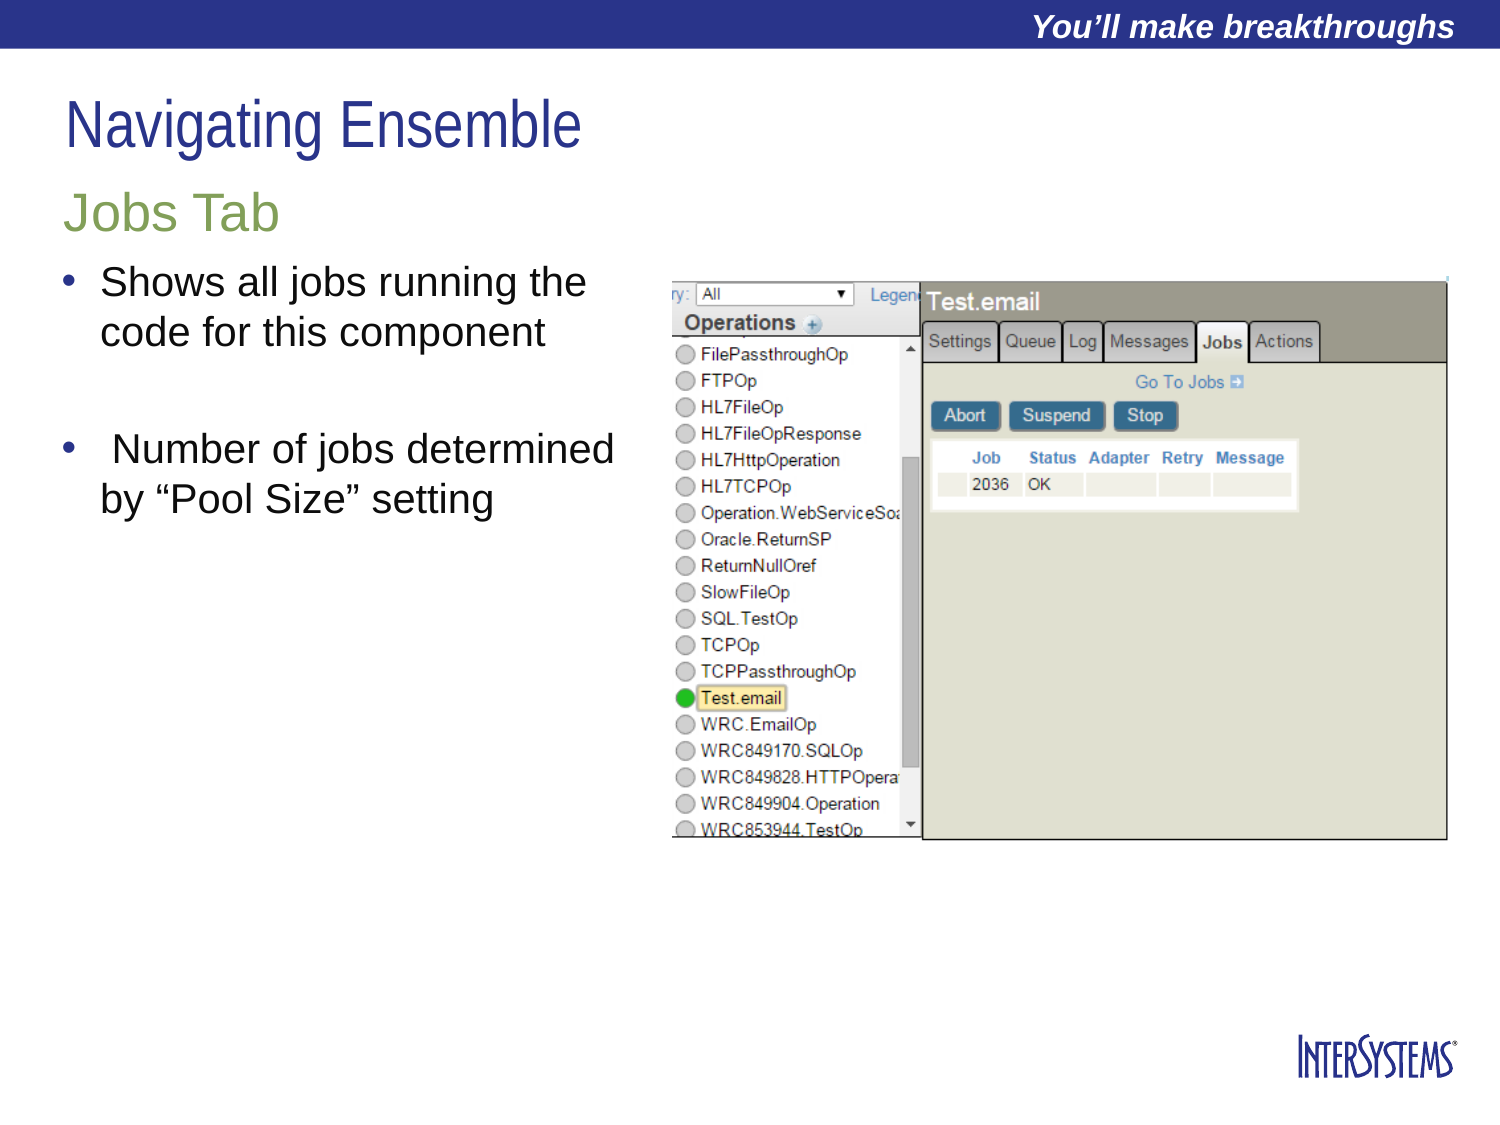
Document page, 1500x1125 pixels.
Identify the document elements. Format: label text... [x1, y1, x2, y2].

title Navigating Ensemble [50, 58, 1444, 169]
list Shows all jobs running the code for this component Number of jobs determined by “Pool Size” setting [46, 247, 641, 1065]
picture [672, 275, 1449, 844]
list Jobs Tab [48, 180, 1446, 237]
